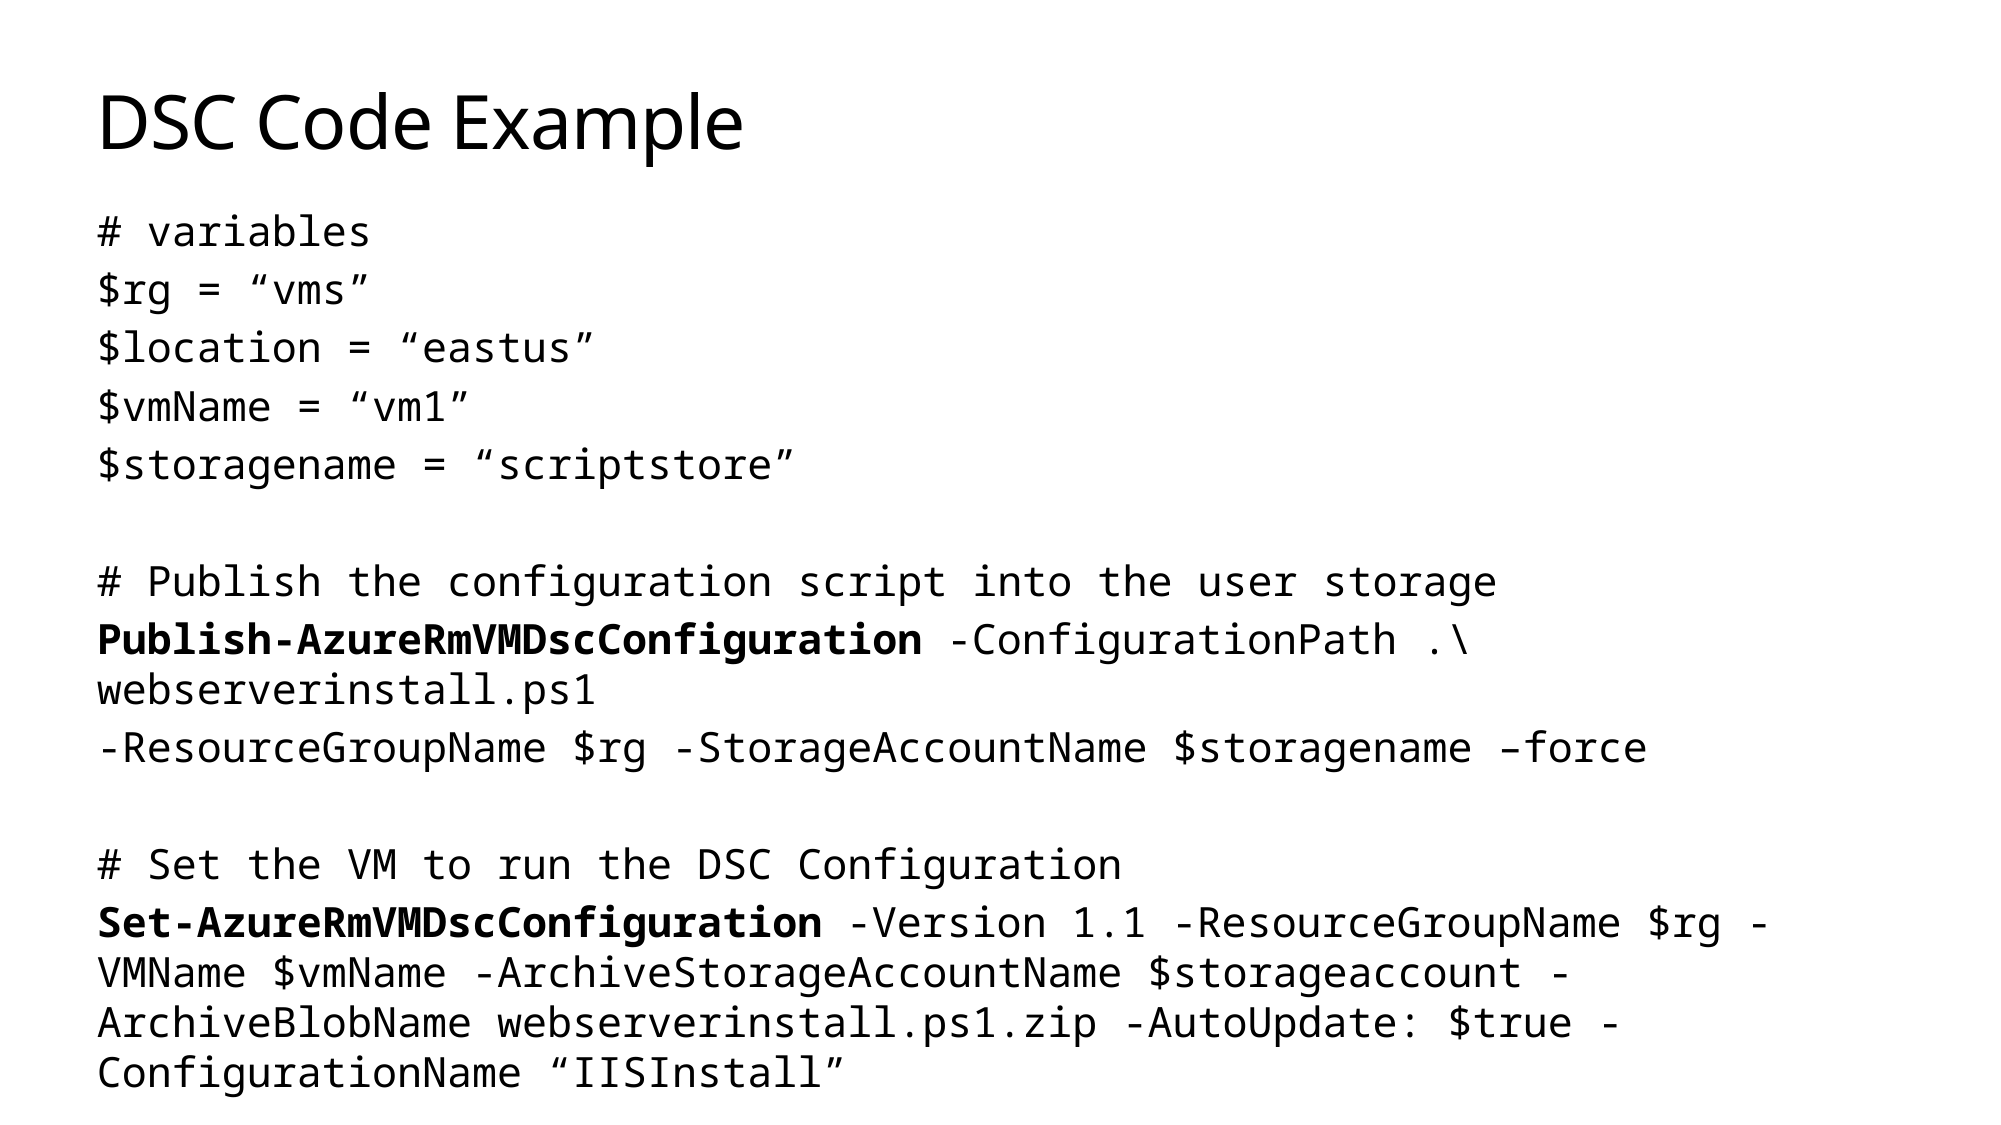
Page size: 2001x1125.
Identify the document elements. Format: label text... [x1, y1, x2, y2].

list # variables $rg = “vms” $location = “eastus” $vmName = “vm1” $storagename = “scriptstore” # Publish the configuration script into the user storage Publish-AzureRmVMDscConfiguration -ConfigurationPath .\webserverinstall.ps1 -ResourceGroupName $rg -StorageAccountName $storagename –force # Set the VM to run the DSC Configuration Set-AzureRmVMDscConfiguration -Version 1.1 -ResourceGroupName $rg -VMName $vmName -ArchiveStorageAccountName $storageaccount -ArchiveBlobName webserverinstall.ps1.zip -AutoUpdate: $true -ConfigurationName “IISInstall” [96, 204, 1905, 1077]
title DSC Code Example [96, 75, 1904, 166]
